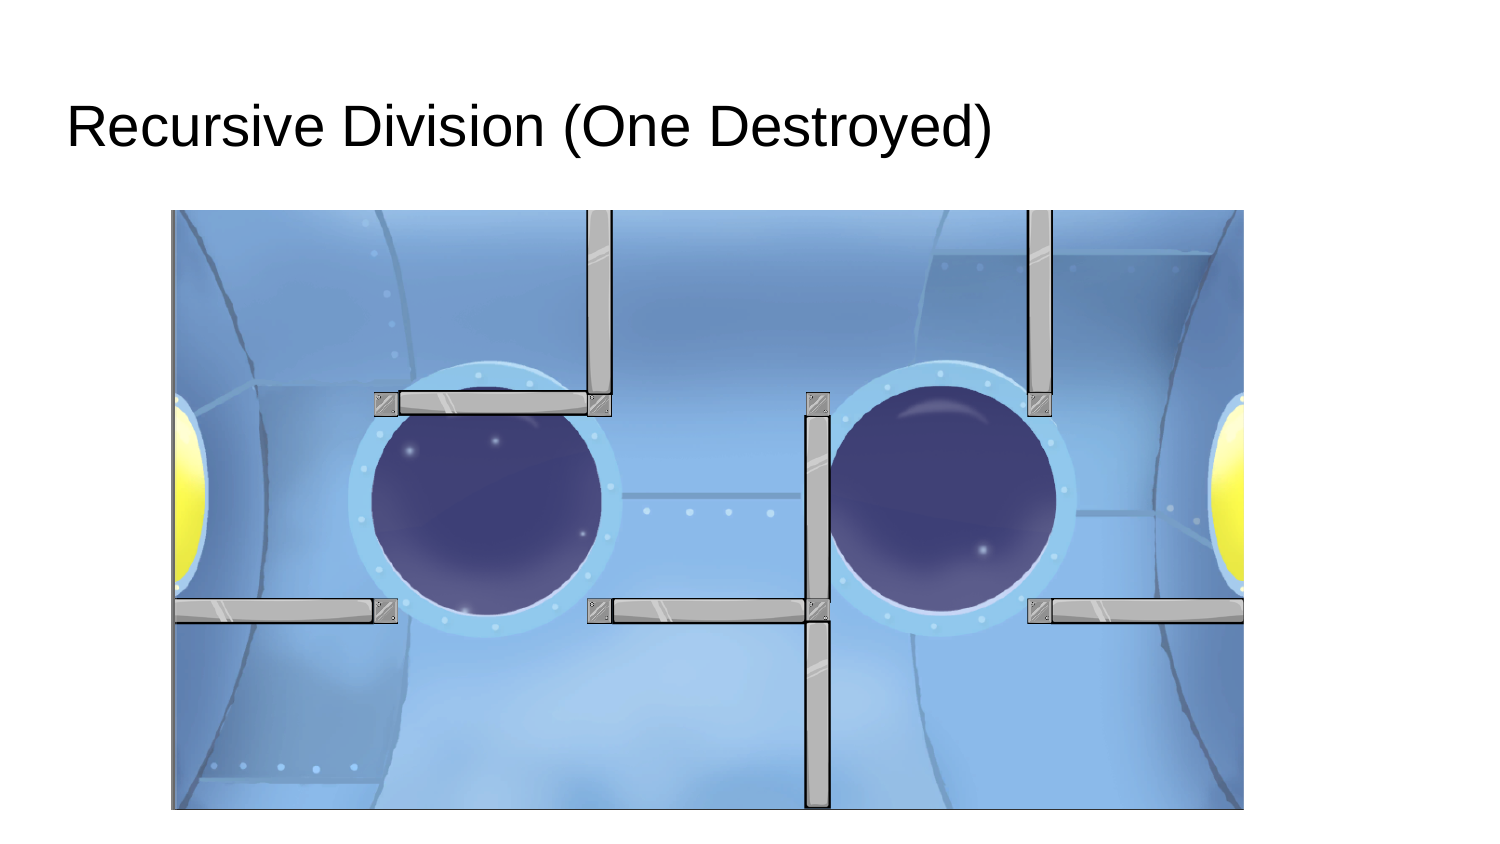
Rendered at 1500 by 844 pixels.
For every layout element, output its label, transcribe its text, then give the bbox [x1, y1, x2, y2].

picture [170, 209, 1244, 811]
title Recursive Division (One Destroyed) [51, 72, 1449, 167]
